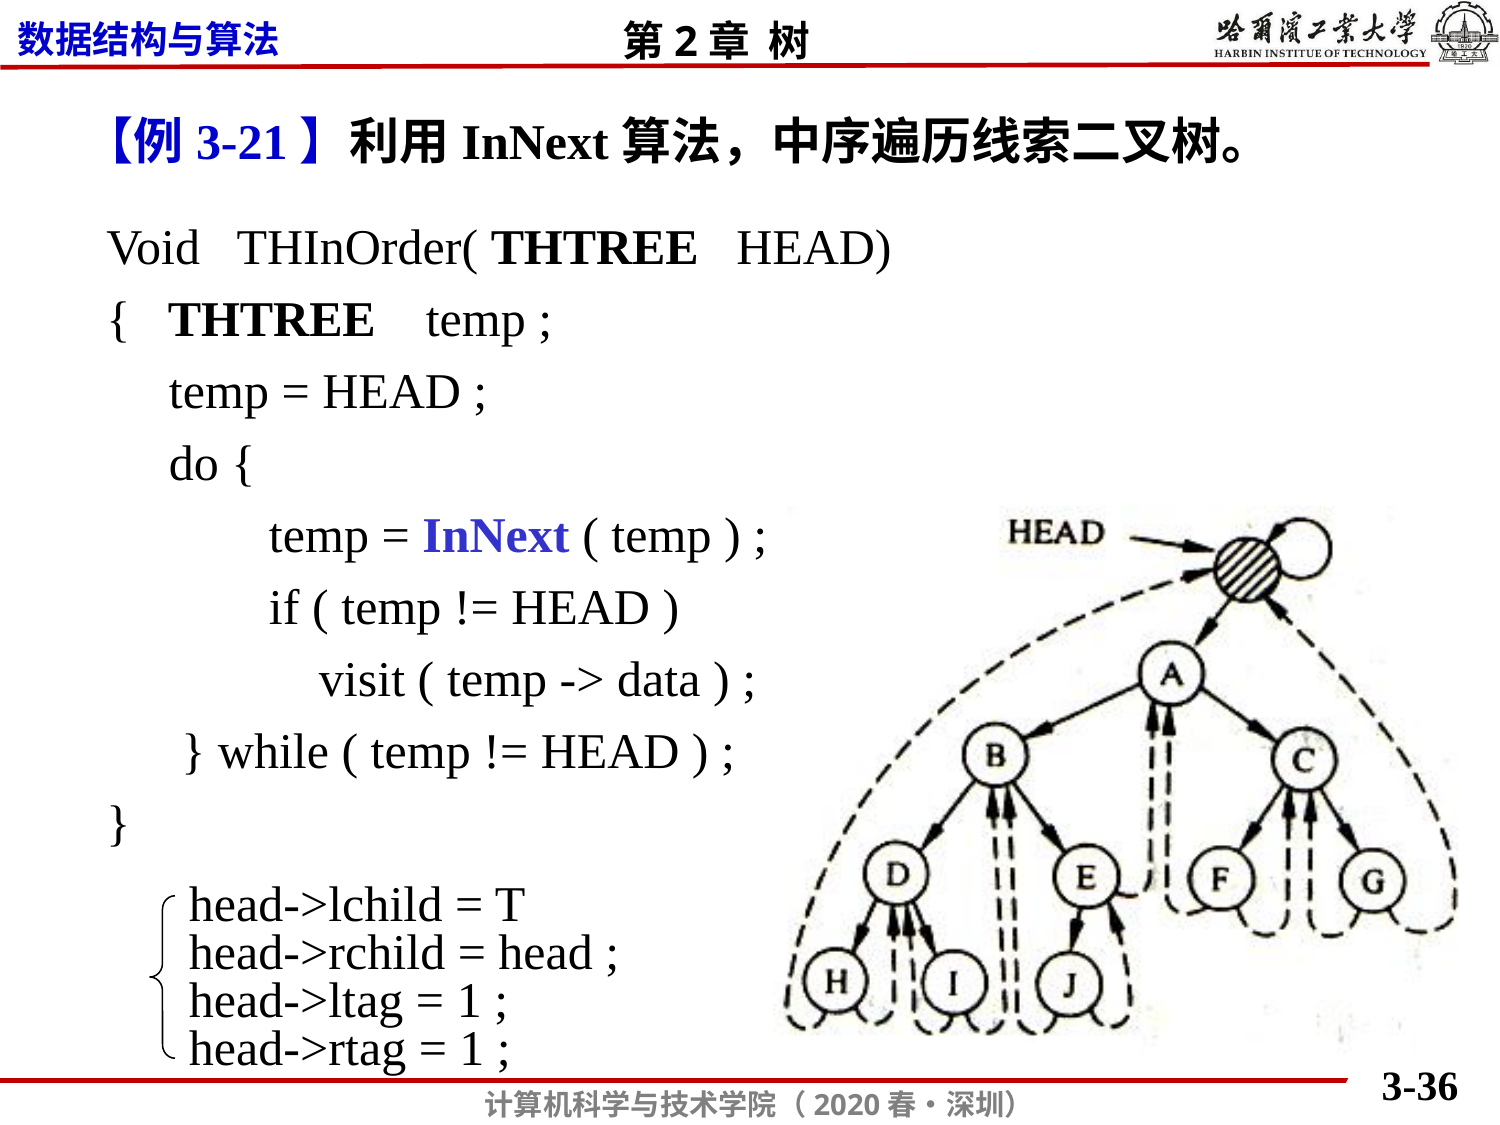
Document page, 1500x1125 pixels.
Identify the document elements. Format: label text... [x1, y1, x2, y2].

text_box 【例3-21】利用InNext算法，中序遍历线索二叉树。 [69, 101, 1286, 177]
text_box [74, 875, 635, 1083]
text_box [773, 476, 1474, 1071]
picture [1212, 1, 1500, 68]
text_box Void THInOrder( THTREE HEAD) { THTREE temp ; temp = HEAD ; do { temp = InNext ( temp ) ; if ( temp != HEAD ) visit ( temp -> data ) ; } while ( temp != HEAD ) ; } [91, 194, 907, 858]
